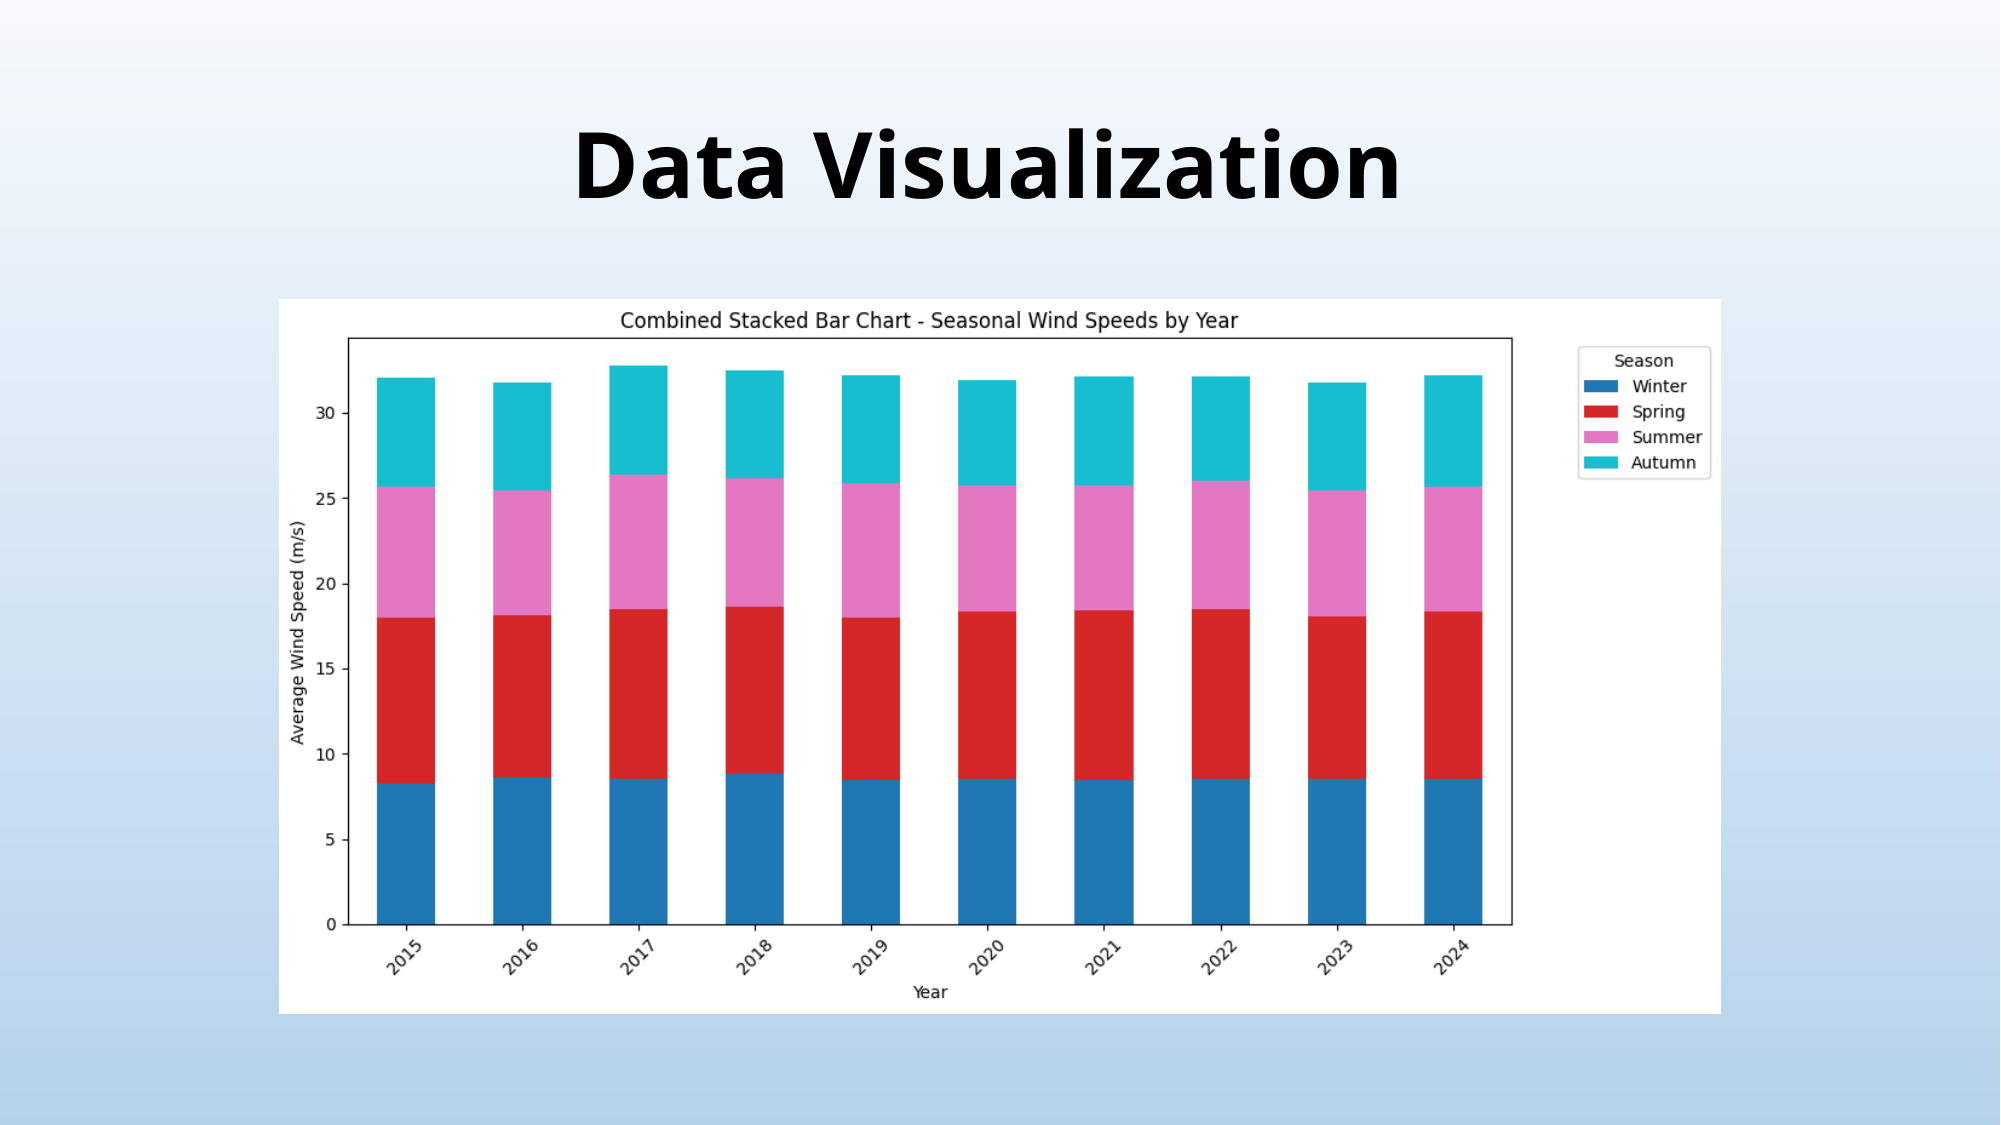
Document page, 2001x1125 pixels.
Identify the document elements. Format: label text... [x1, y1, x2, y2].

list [279, 299, 1721, 1014]
title Data Visualization [137, 59, 1863, 278]
